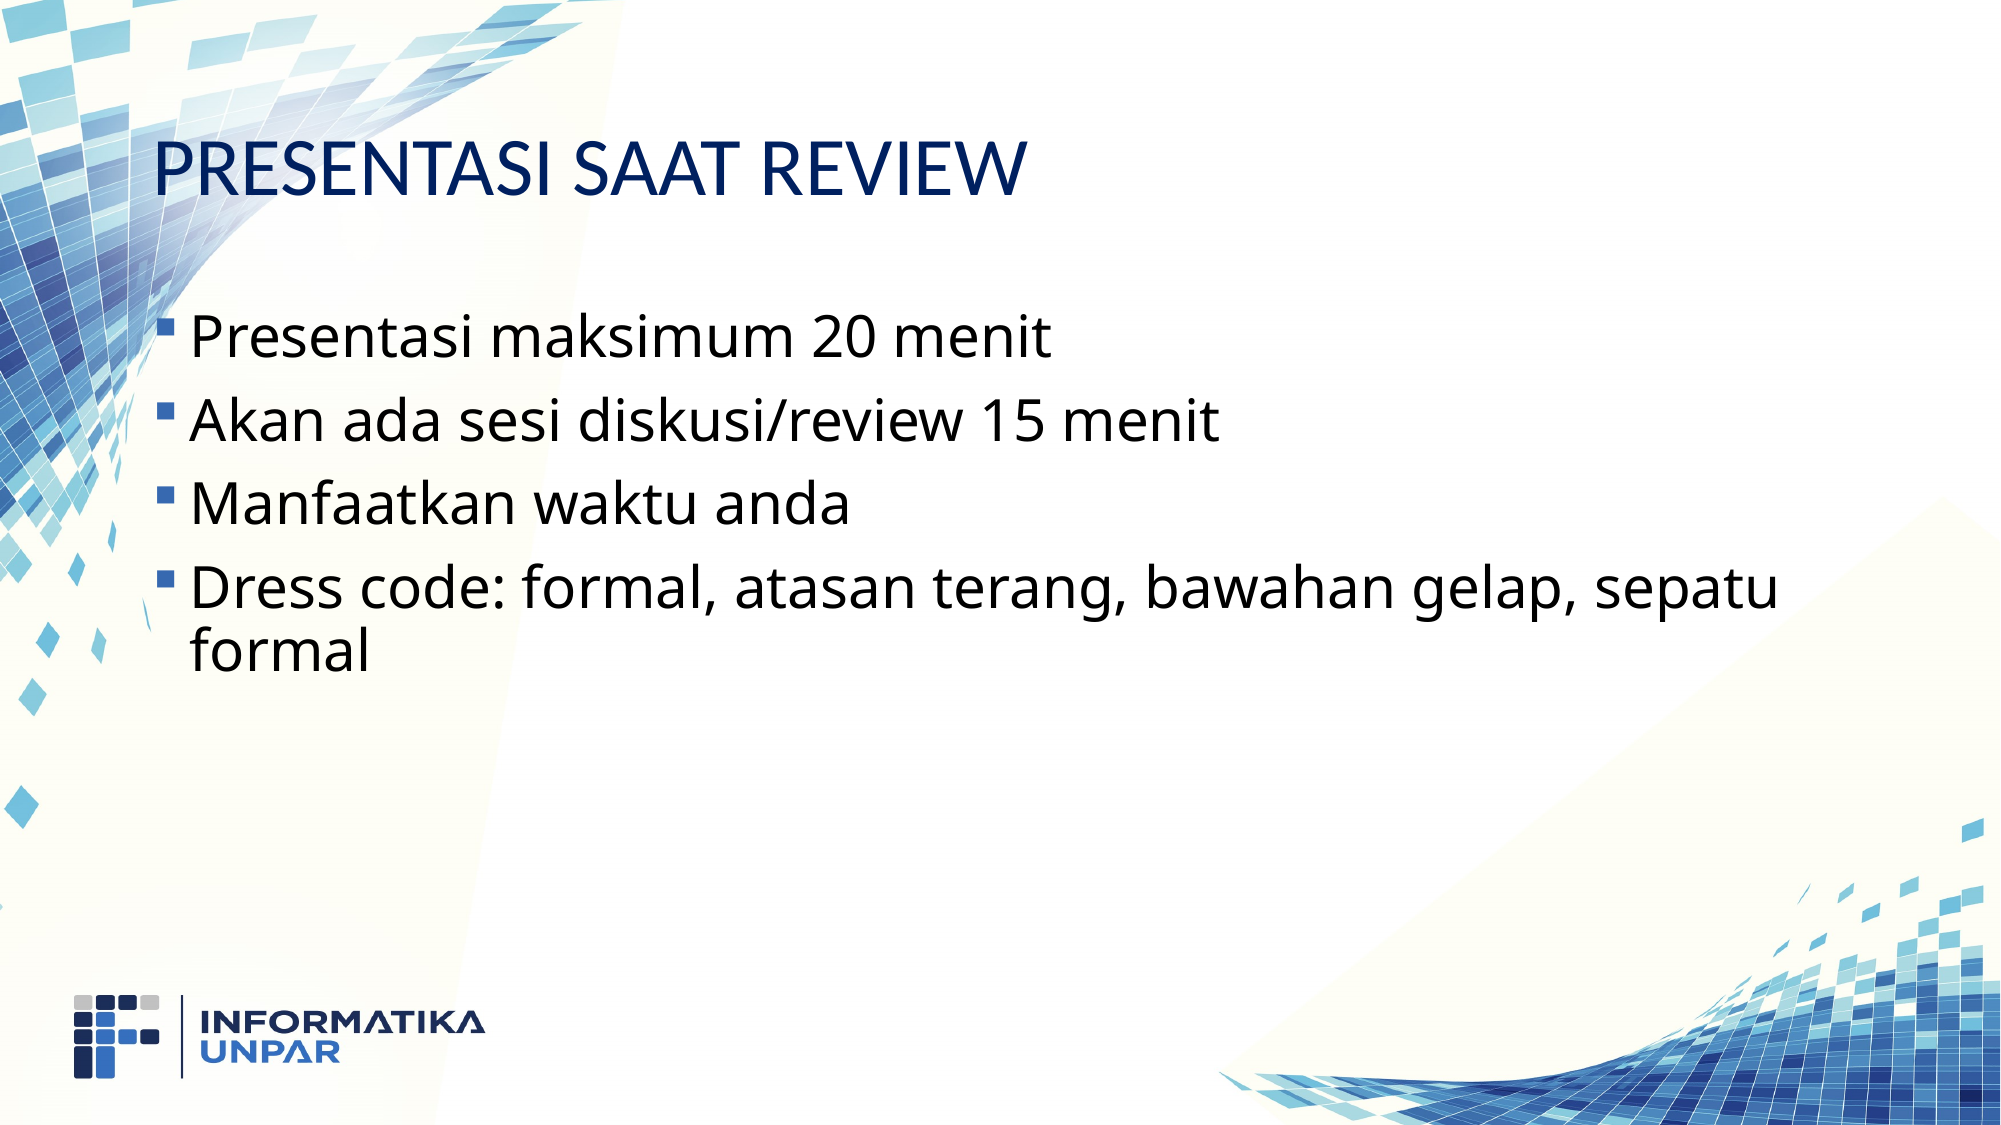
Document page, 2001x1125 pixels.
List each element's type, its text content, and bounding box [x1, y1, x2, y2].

list Presentasi maksimum 20 menit Akan ada sesi diskusi/review 15 menit Manfaatkan waktu anda Dress code: formal, atasan terang, bawahan gelap, sepatu formal [137, 299, 1863, 1014]
picture [0, 0, 2001, 1125]
title Presentasi saat Review [137, 59, 1863, 278]
